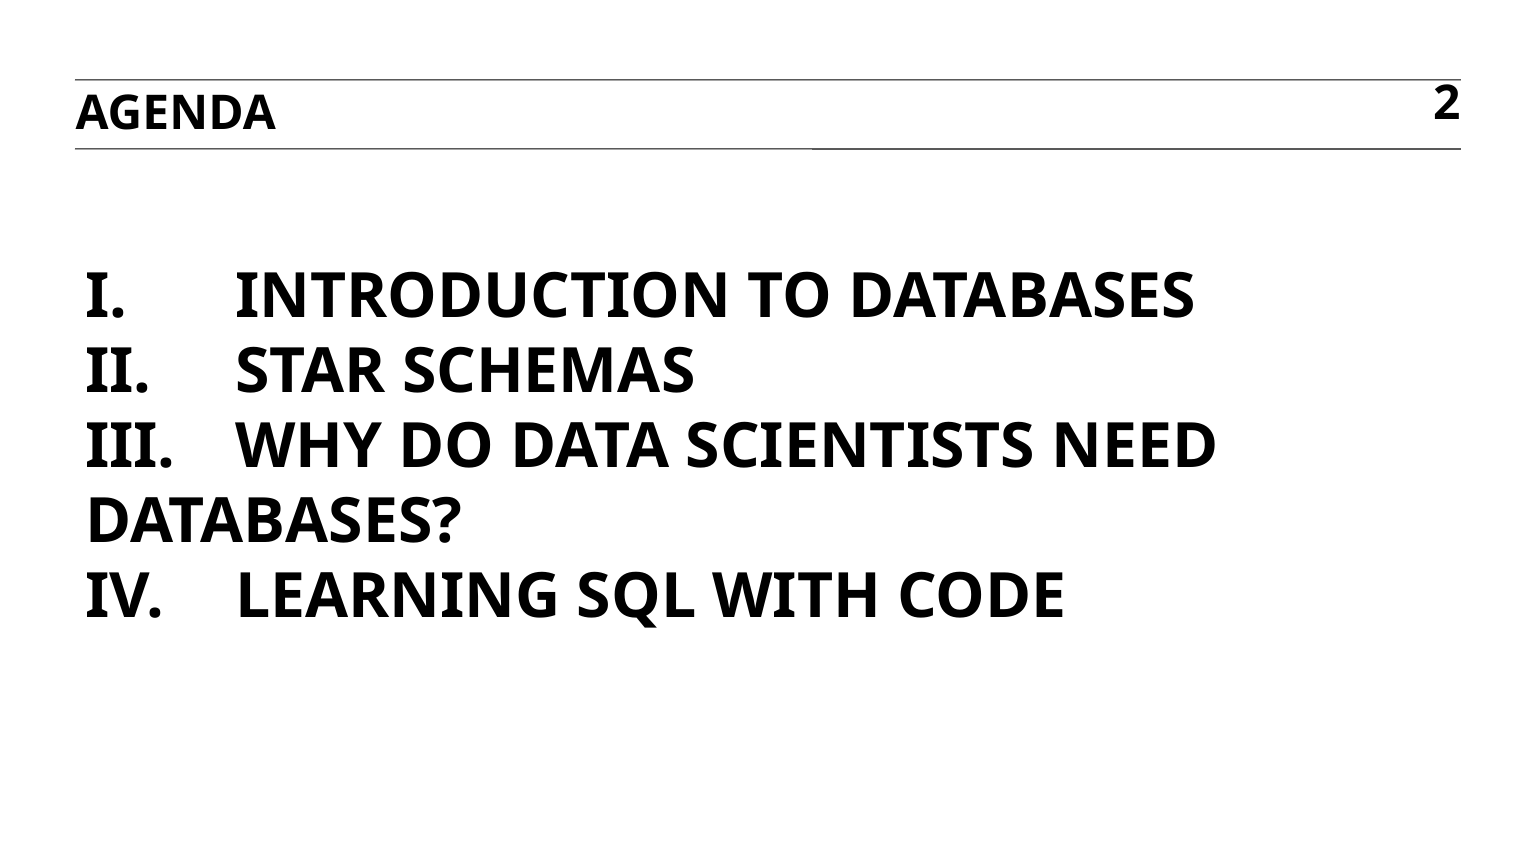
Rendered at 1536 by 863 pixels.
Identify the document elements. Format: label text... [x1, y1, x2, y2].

list agenda [60, 81, 1231, 132]
slide_number 2 [1419, 86, 1461, 138]
title I. Introduction to Databases II. Star Schemas III. Why do data Scientists need databases? IV. Learning SQL With Code [85, 174, 1468, 782]
